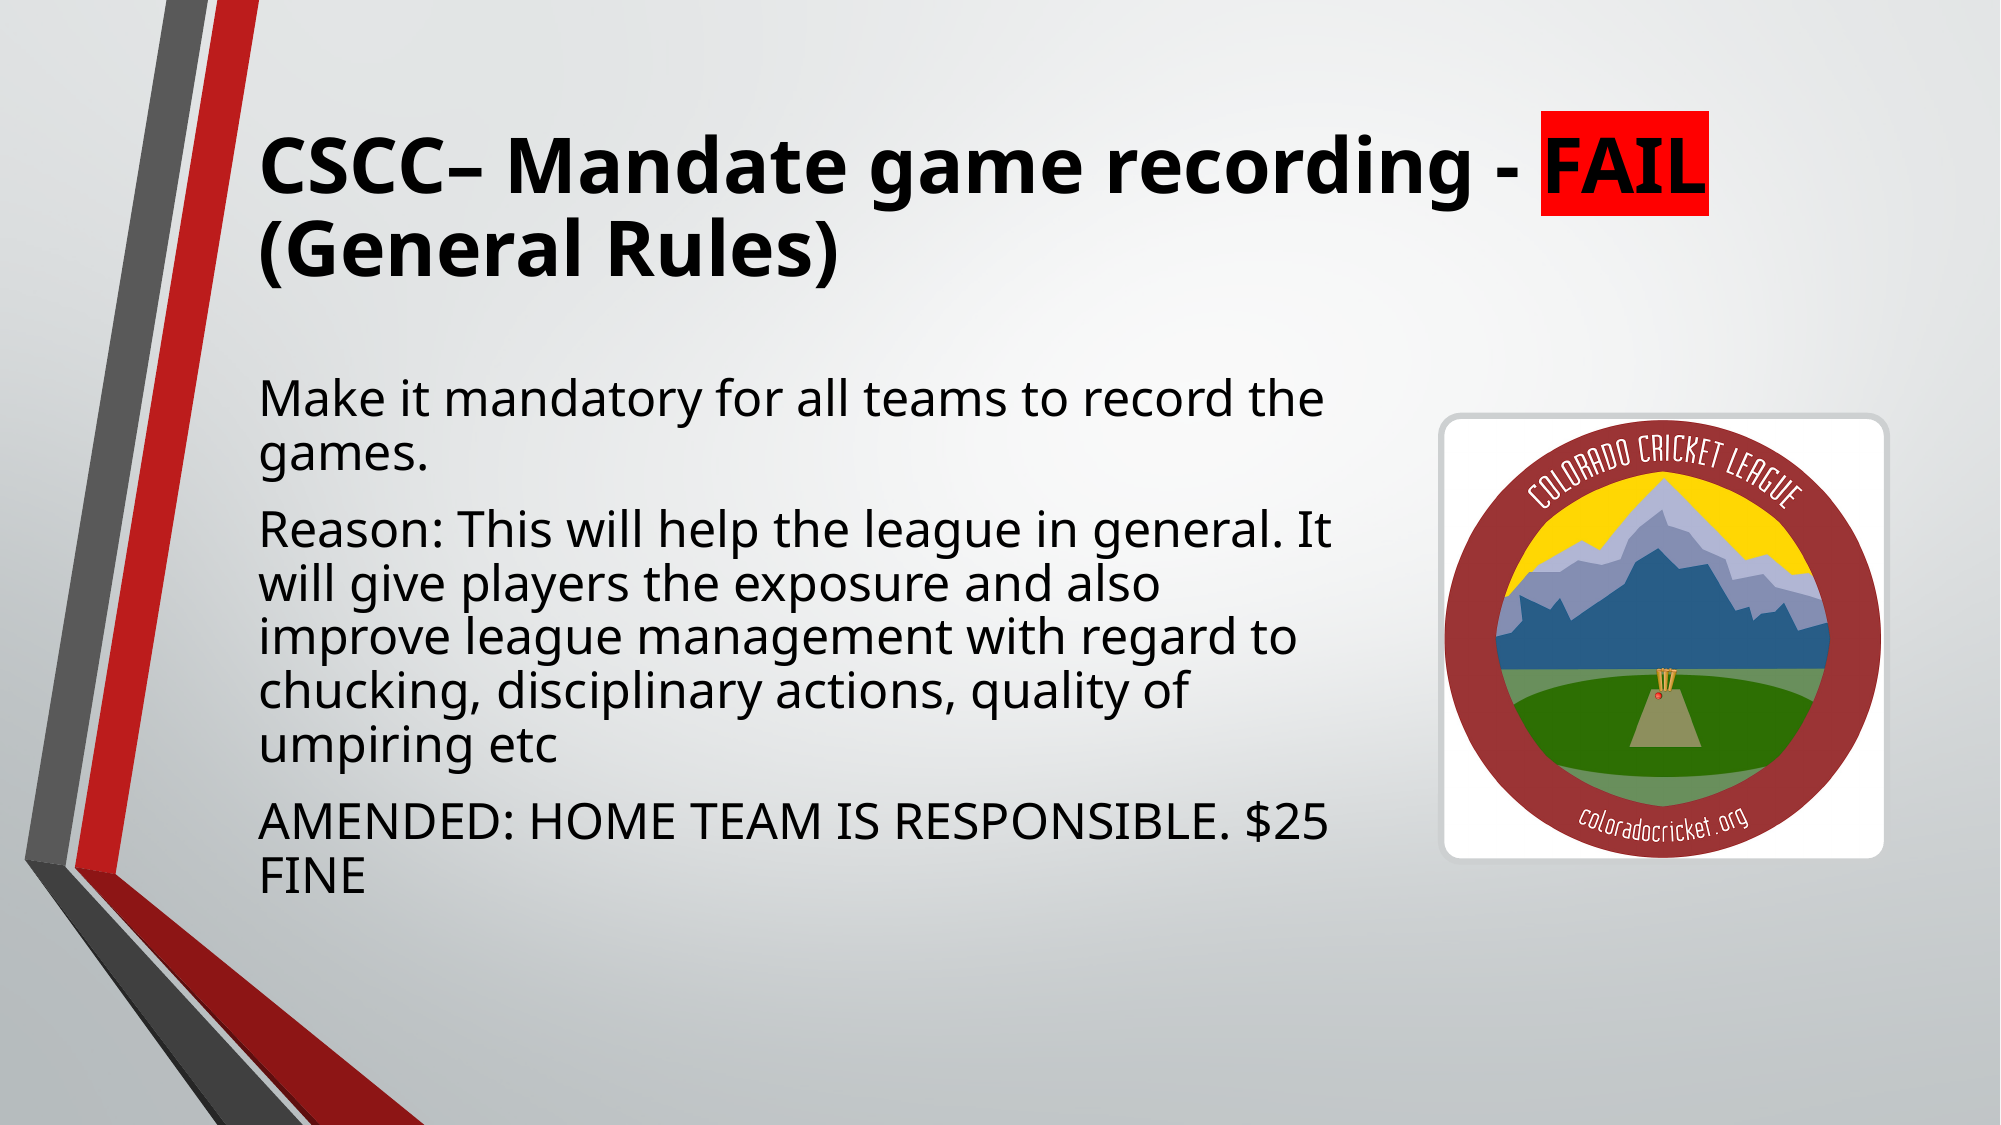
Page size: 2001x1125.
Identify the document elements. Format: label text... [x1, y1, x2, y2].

title CSCC– Mandate game recording - FAIL (General Rules) [243, 112, 1887, 307]
list Make it mandatory for all teams to record the games. Reason: This will help the league in general. It will give players the exposure and also improve league management with regard to chucking, disciplinary actions, quality of umpiring etc AMENDED: HOME TEAM IS RESPONSIBLE. $25 FINE [243, 327, 1369, 950]
picture [1440, 415, 1888, 862]
